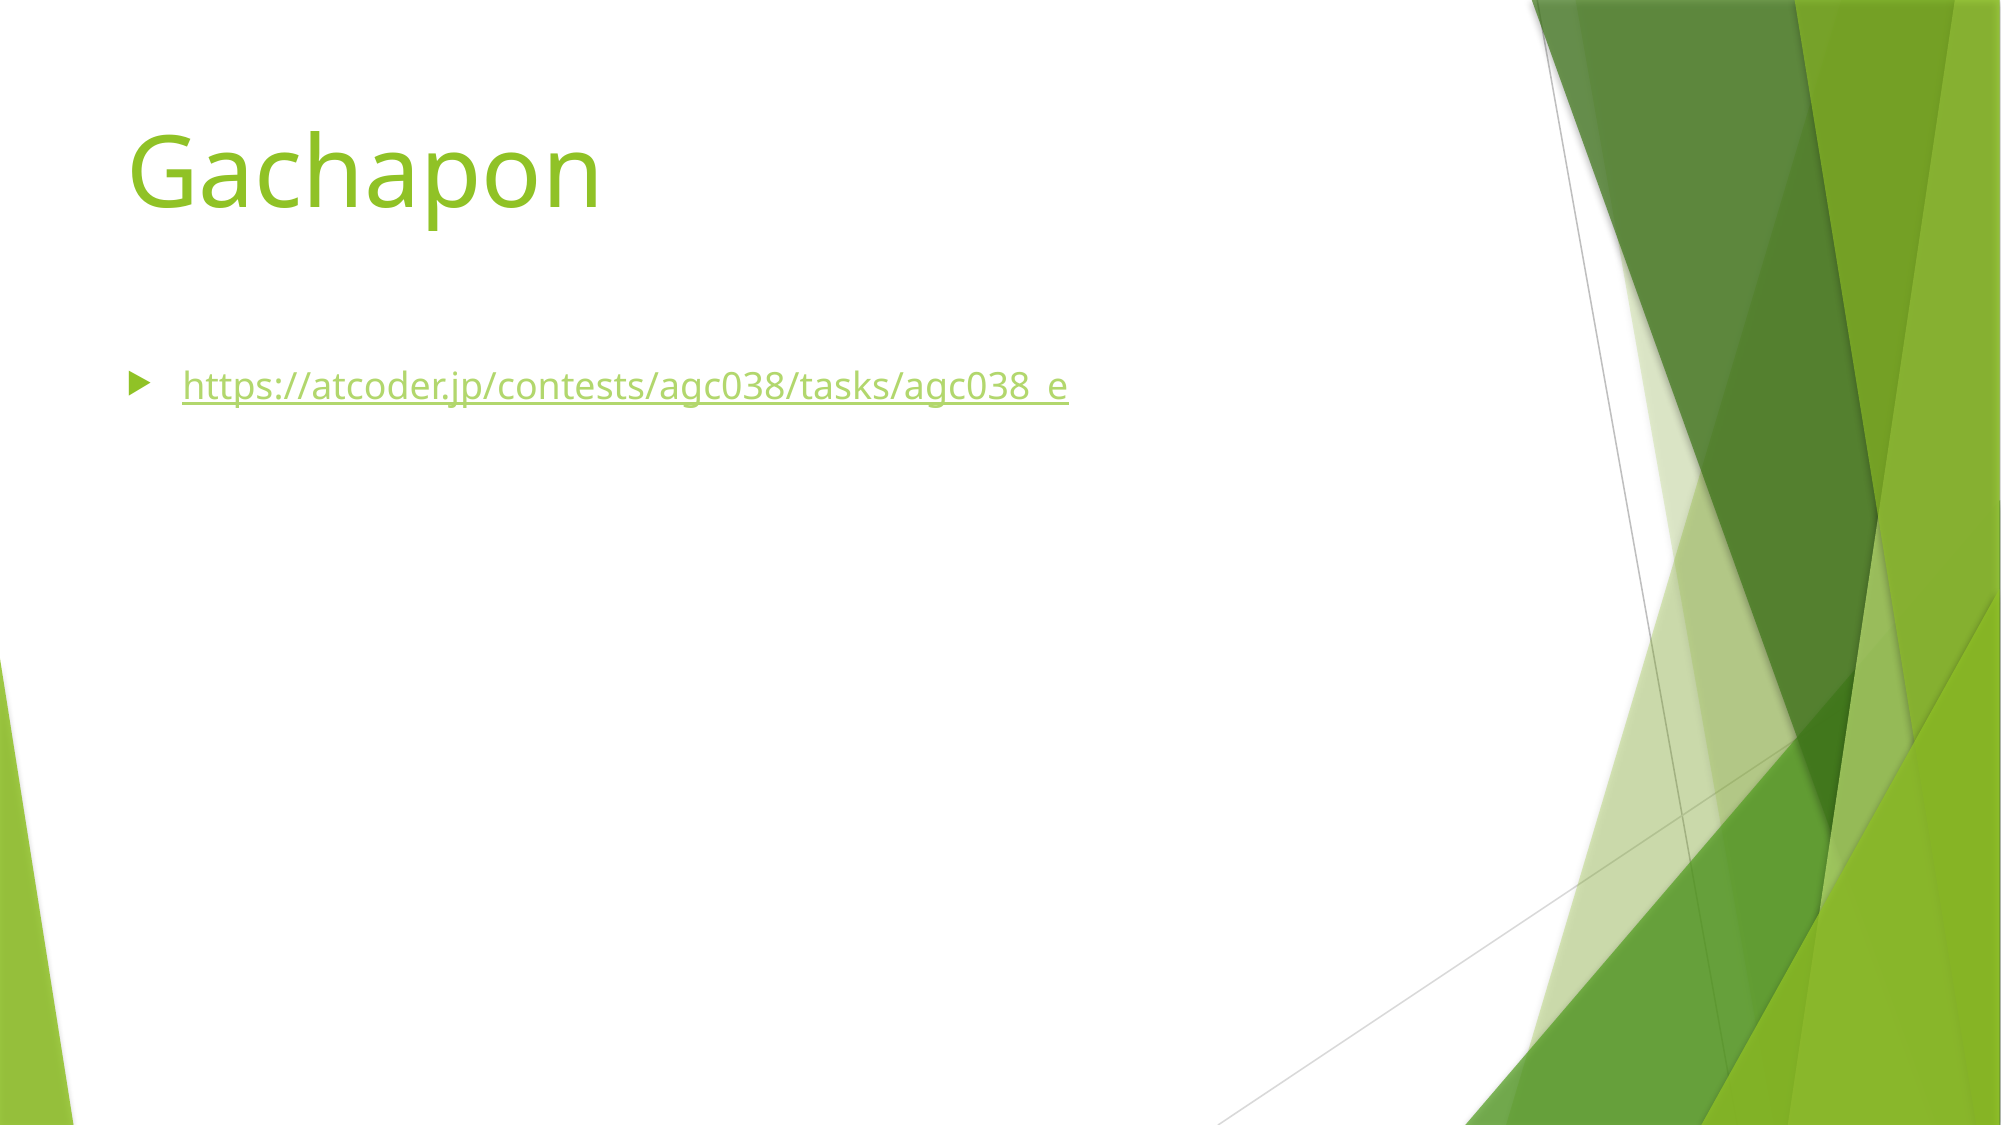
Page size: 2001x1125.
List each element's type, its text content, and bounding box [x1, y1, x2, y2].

title Gachapon [111, 99, 1522, 317]
list https://atcoder.jp/contests/agc038/tasks/agc038_e [111, 354, 1522, 992]
